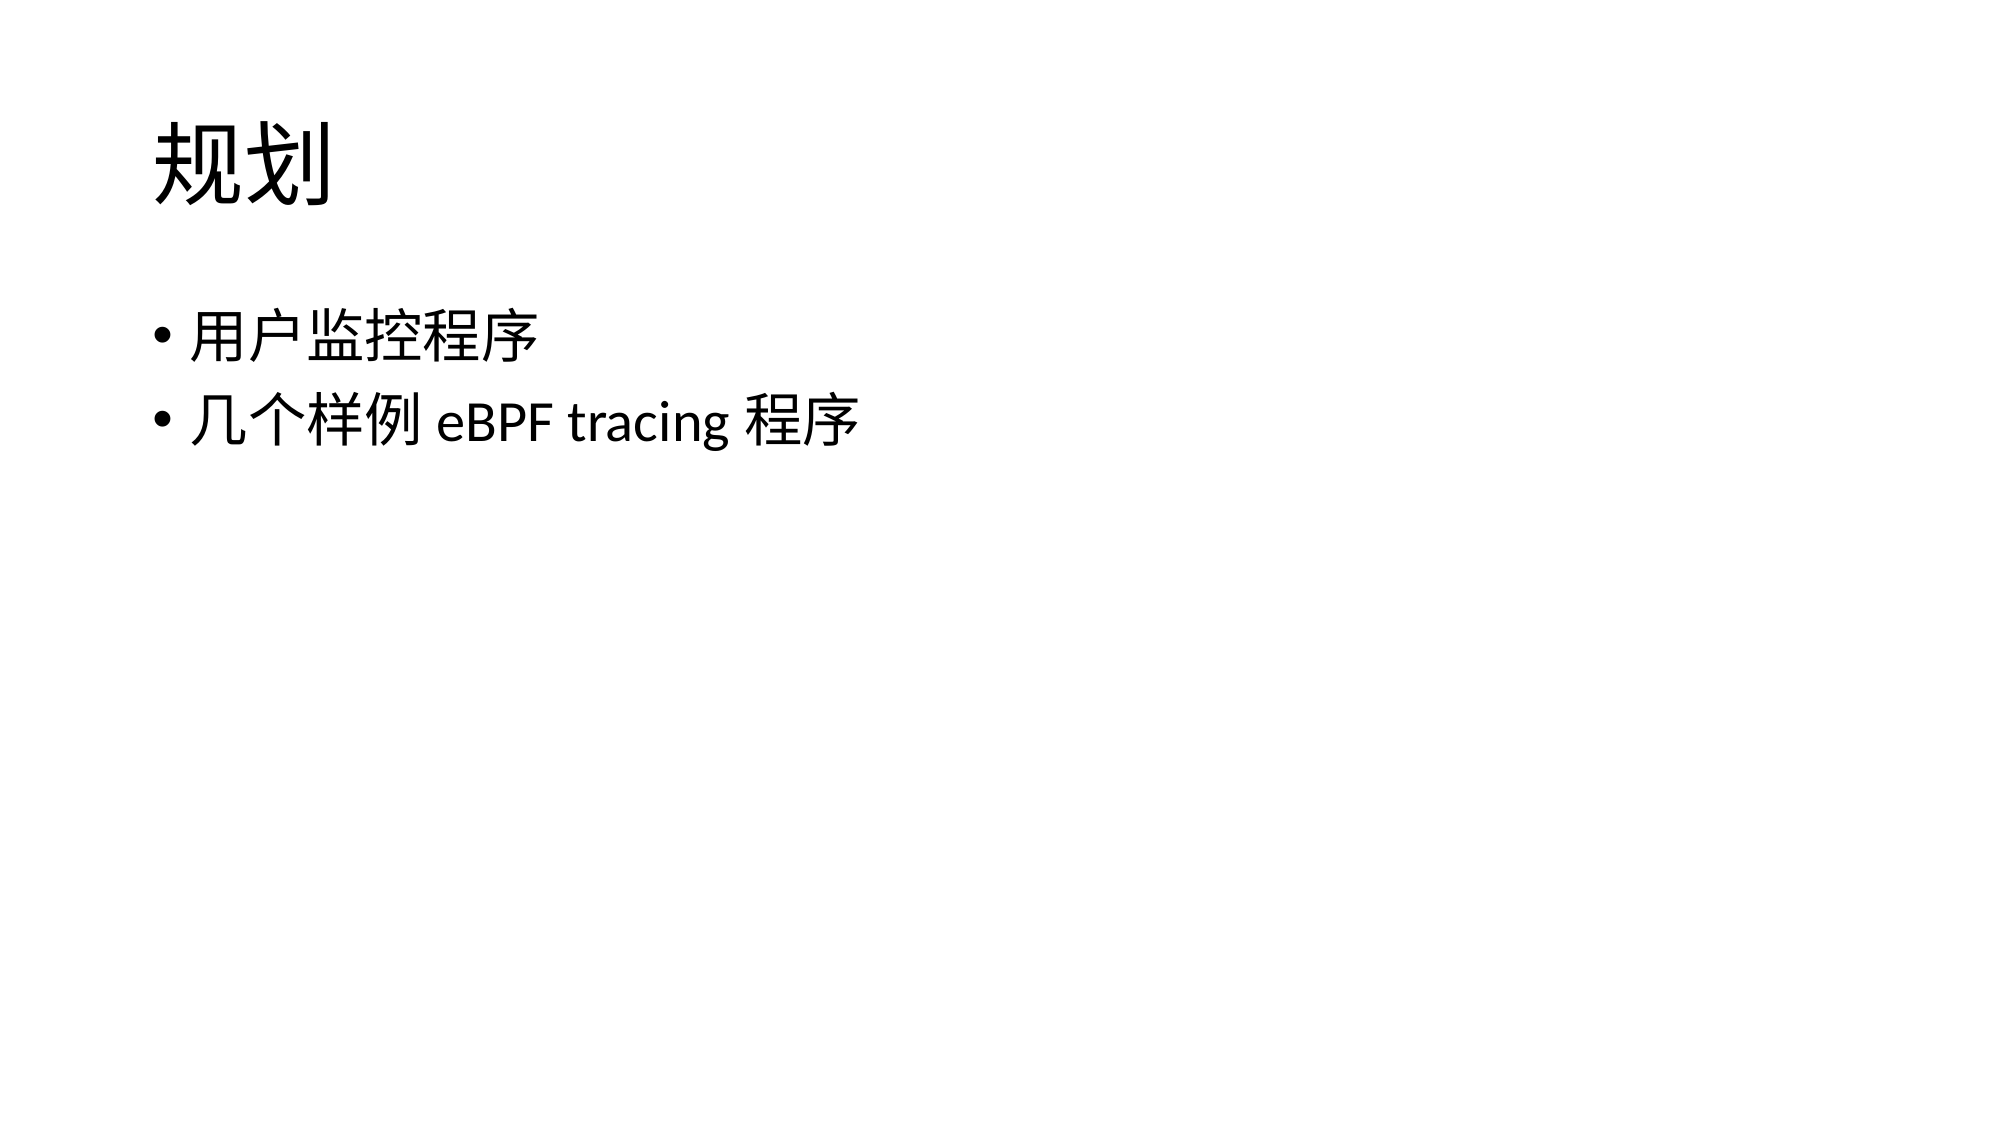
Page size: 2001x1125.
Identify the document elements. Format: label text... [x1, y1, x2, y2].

list 用户监控程序 几个样例eBPF tracing程序 [137, 299, 1863, 1014]
title 规划 [137, 59, 1863, 278]
